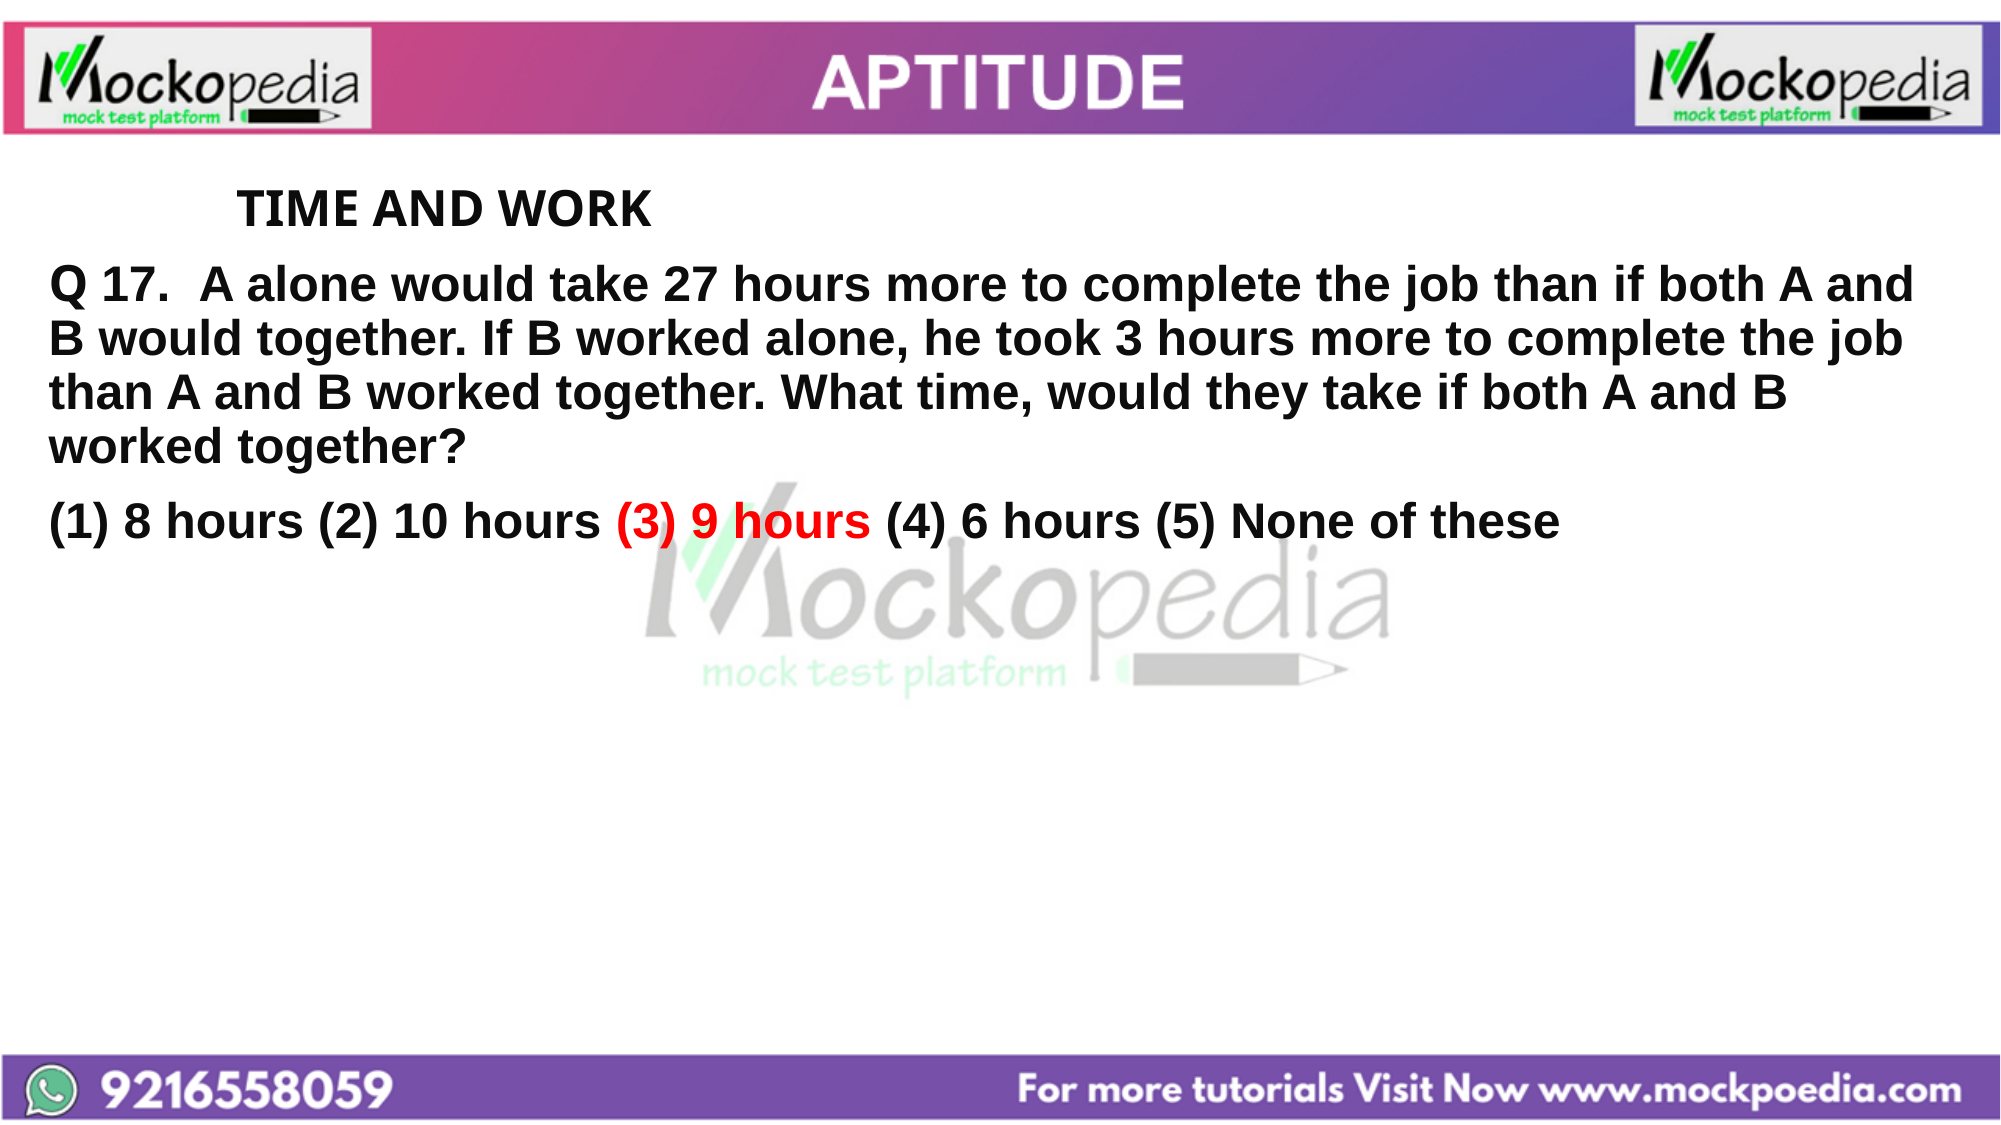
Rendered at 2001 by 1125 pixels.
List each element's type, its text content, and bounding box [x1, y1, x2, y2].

picture [0, 0, 2001, 1125]
list TIME AND WORK Q 17. A alone would take 27 hours more to complete the job than if both A and B would together. If B worked alone, he took 3 hours more to complete the job than A and B worked together. What time, would they take if both A and B worked together? (1) 8 hours (2) 10 hours (3) 9 hours (4) 6 hours (5) None of these [33, 175, 1959, 1053]
title [41, 31, 1959, 142]
